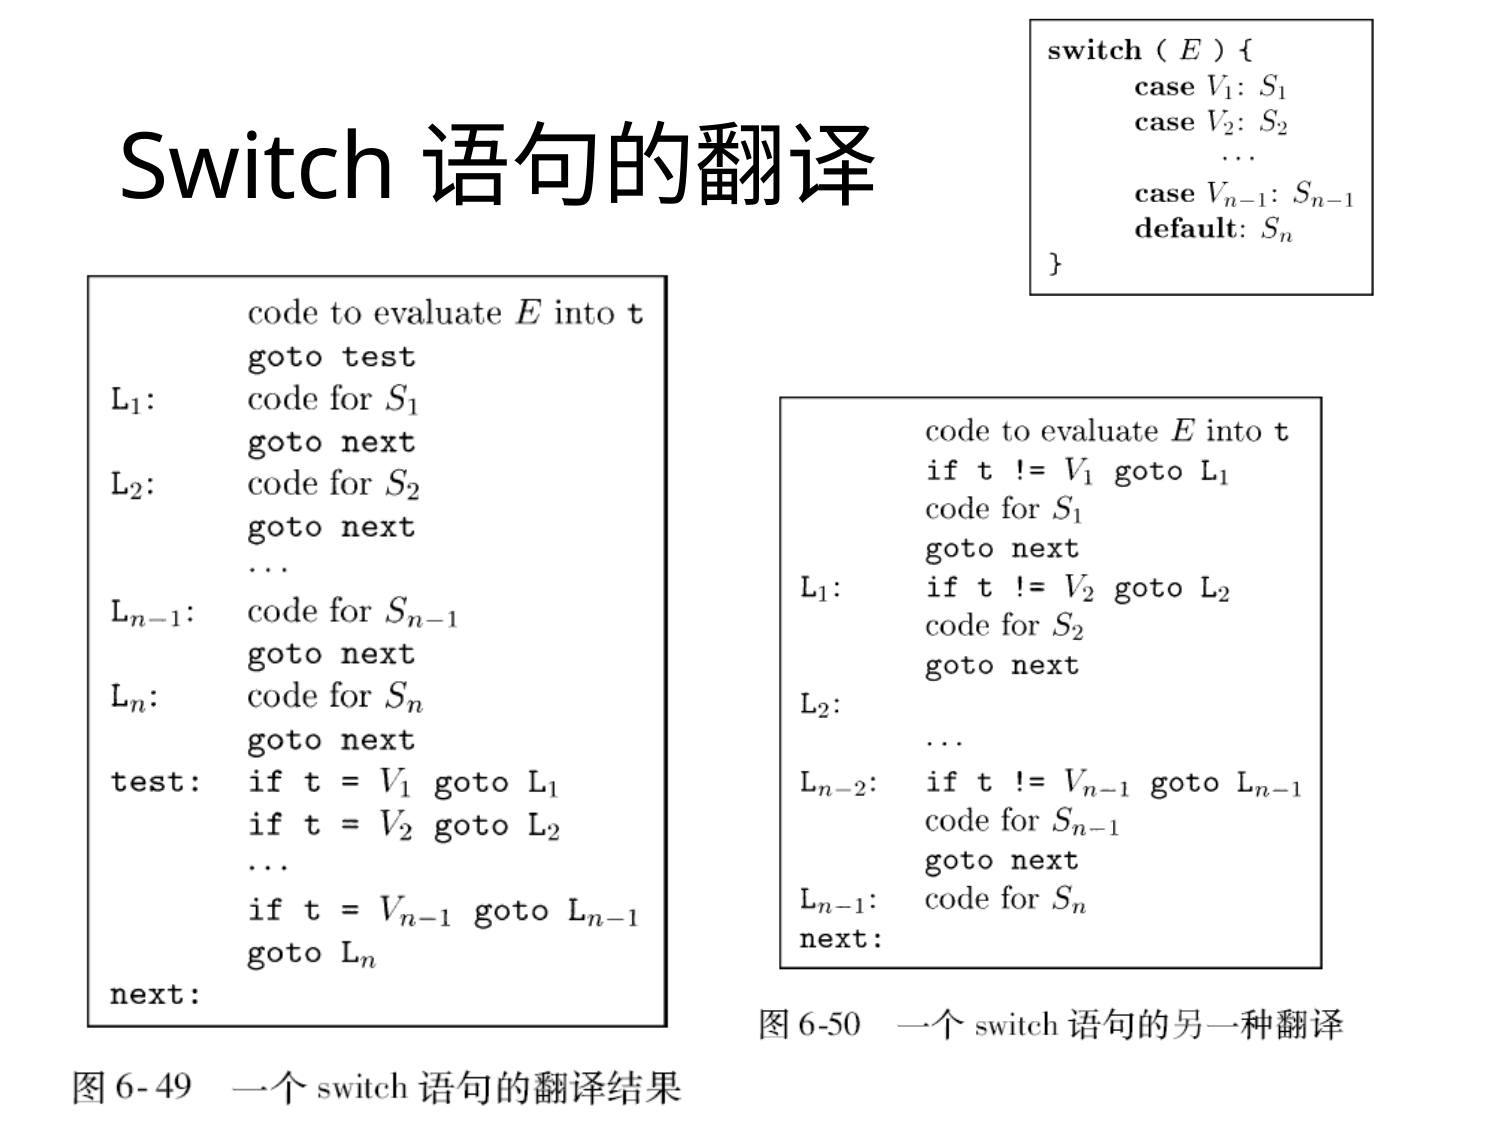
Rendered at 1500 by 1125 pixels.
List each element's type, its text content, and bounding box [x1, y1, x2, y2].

title Switch语句的翻译 [103, 59, 1012, 278]
picture [1012, 0, 1400, 311]
picture [41, 253, 1372, 1125]
